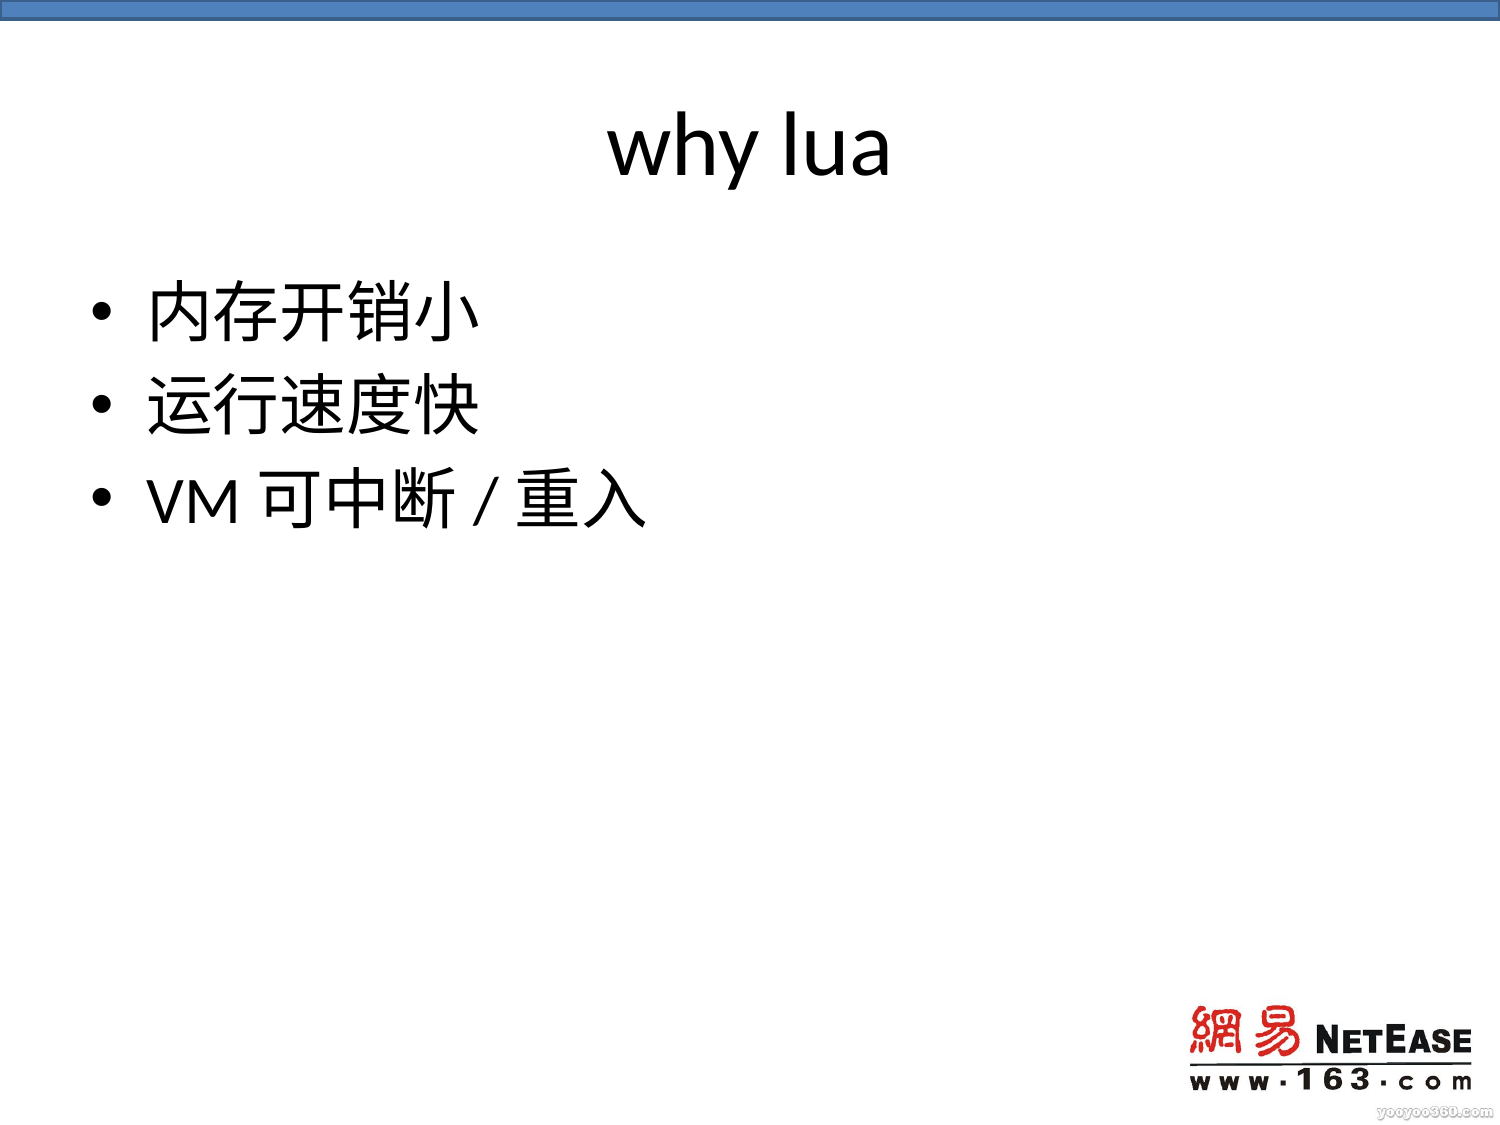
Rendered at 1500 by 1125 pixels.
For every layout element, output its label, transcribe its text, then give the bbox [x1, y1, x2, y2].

list 内存开销小 运行速度快 VM可中断/重入 [75, 262, 1425, 1005]
title why lua [75, 45, 1425, 233]
picture [1161, 970, 1500, 1125]
